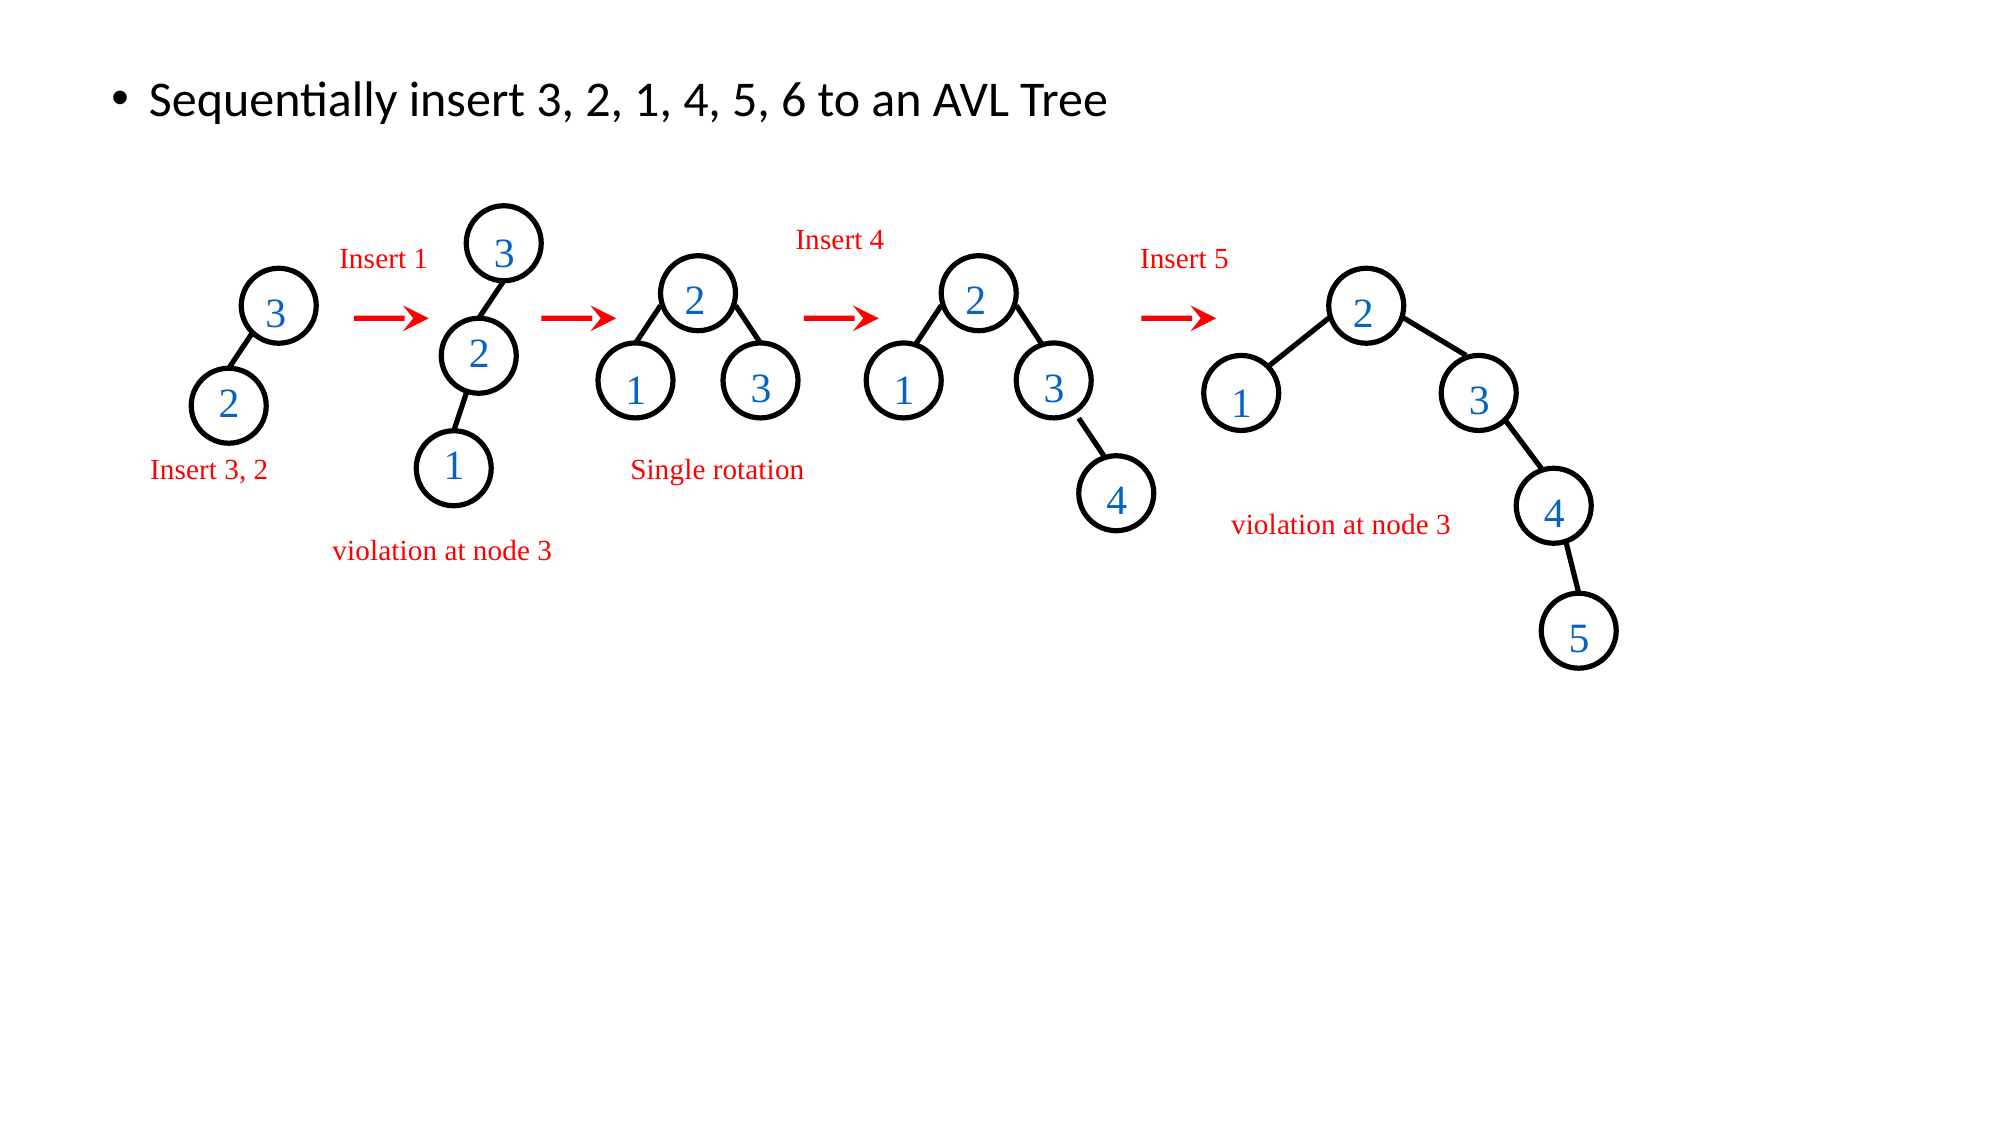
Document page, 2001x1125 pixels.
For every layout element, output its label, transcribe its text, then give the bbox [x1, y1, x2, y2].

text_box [134, 205, 1617, 669]
list Sequentially insert 3, 2, 1, 4, 5, 6 to an AVL Tree [96, 65, 1384, 154]
